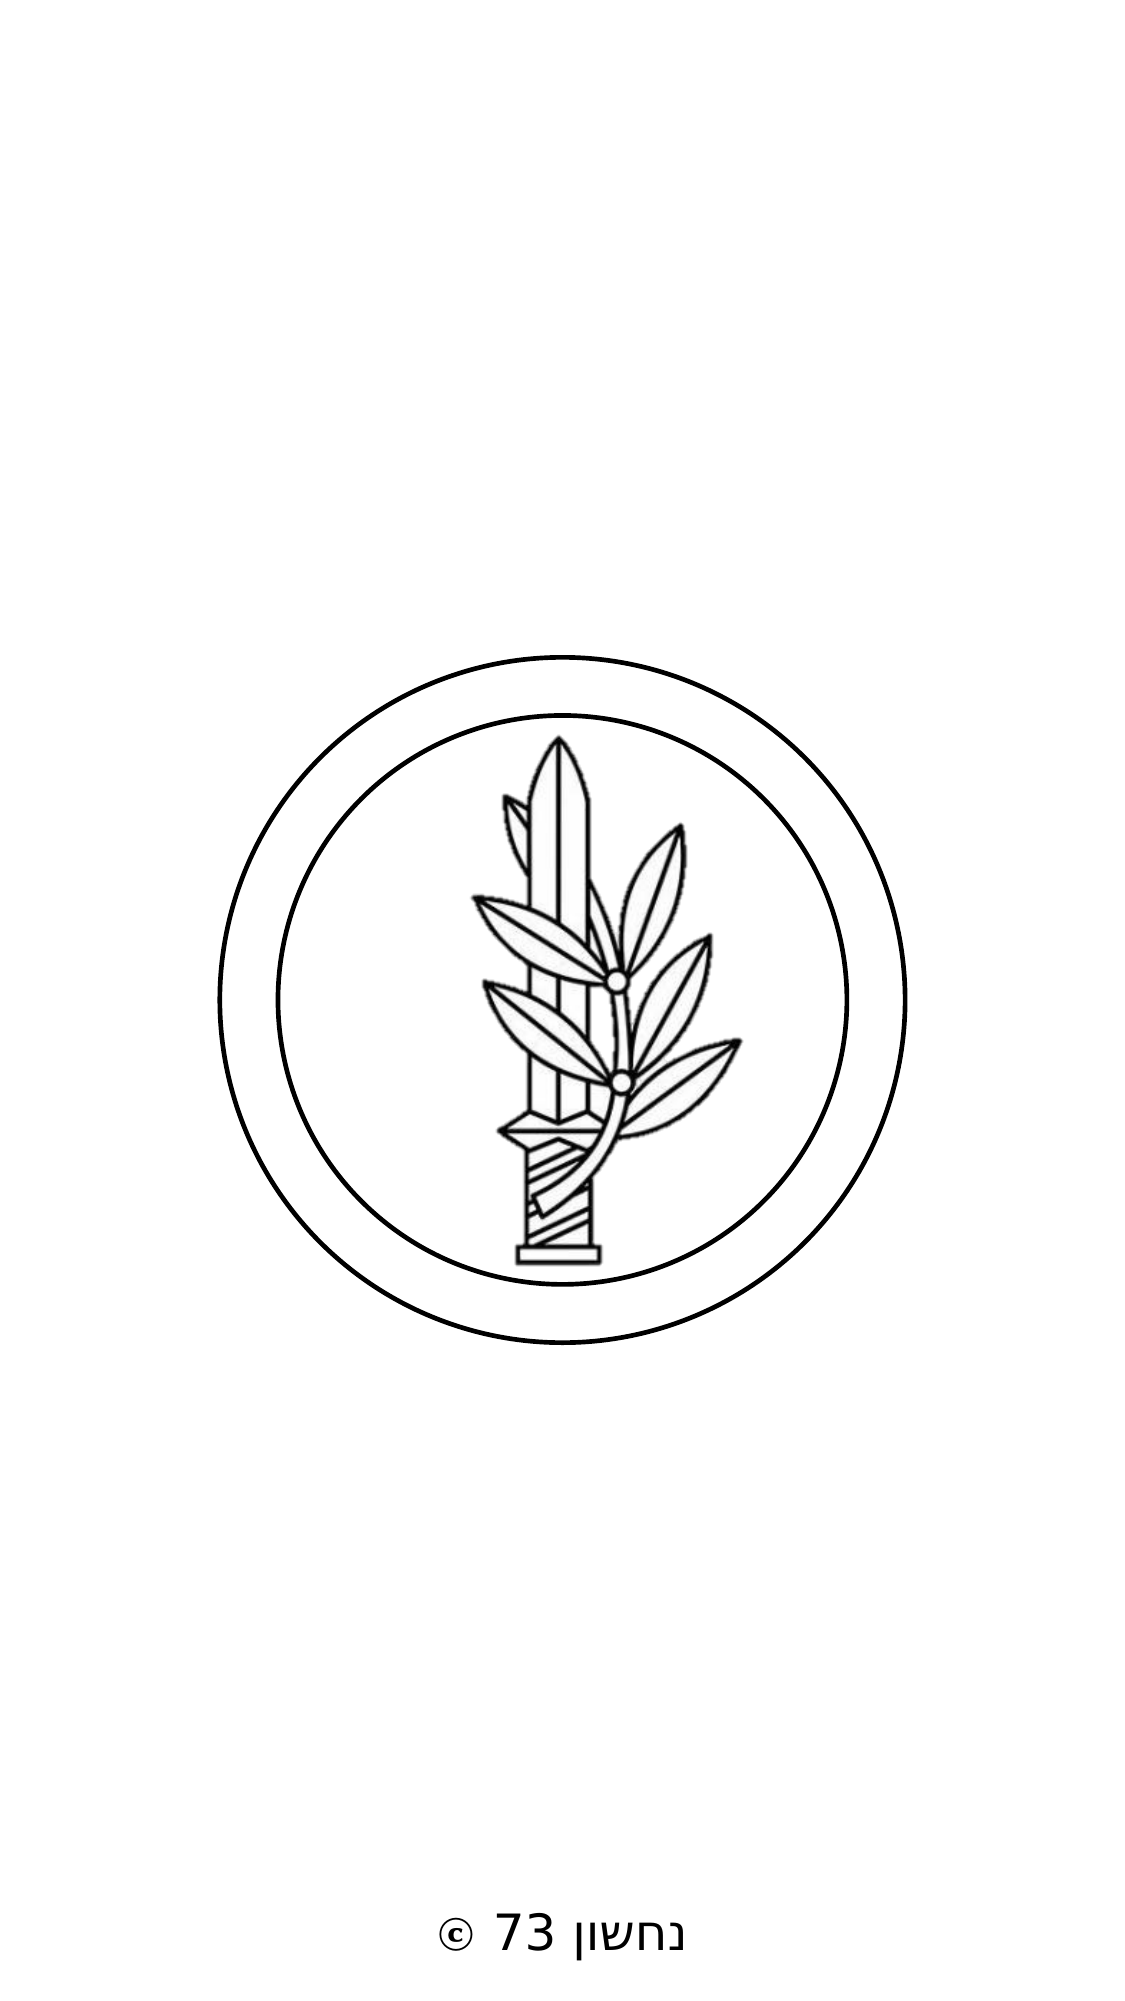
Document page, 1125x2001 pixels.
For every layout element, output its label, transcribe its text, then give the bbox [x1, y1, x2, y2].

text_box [219, 657, 906, 1343]
text_box ⓒ נחשון 73 [0, 1893, 1125, 1968]
